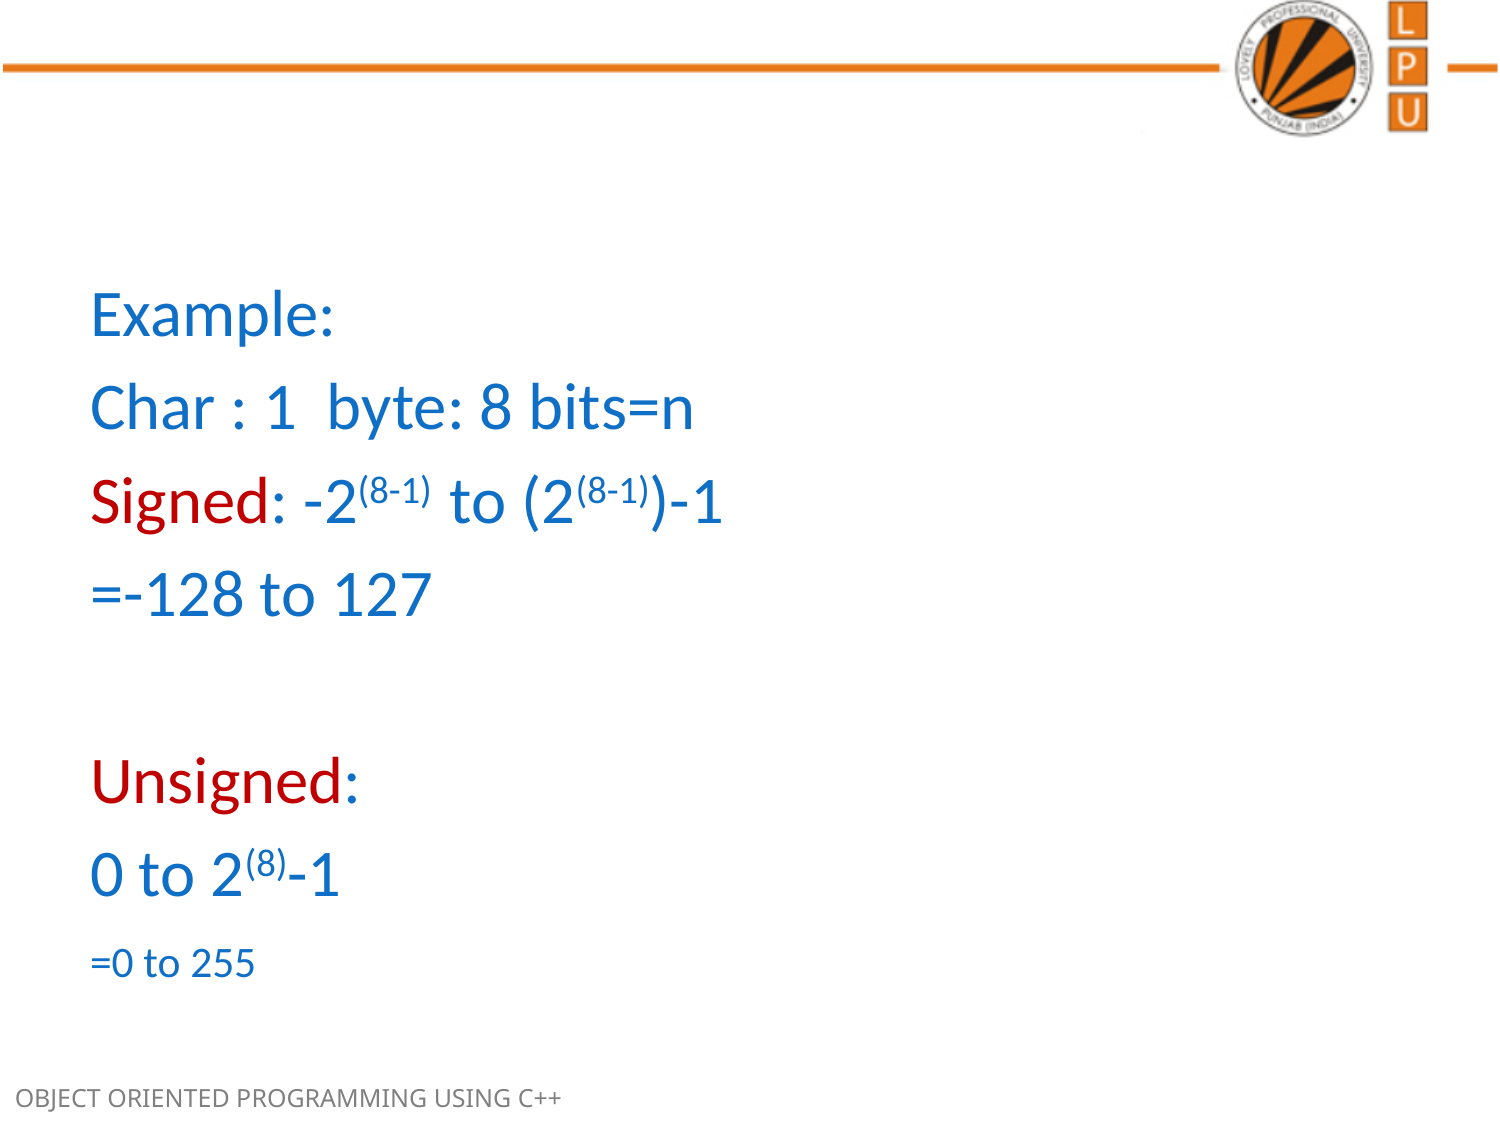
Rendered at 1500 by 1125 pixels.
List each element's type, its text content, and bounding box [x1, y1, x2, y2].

list Example: Char : 1 byte: 8 bits=n Signed: -2(8-1) to (2(8-1))-1 =-128 to 127 Unsigned: 0 to 2(8)-1 =0 to 255 [75, 262, 1425, 1005]
picture [3, 0, 1500, 155]
